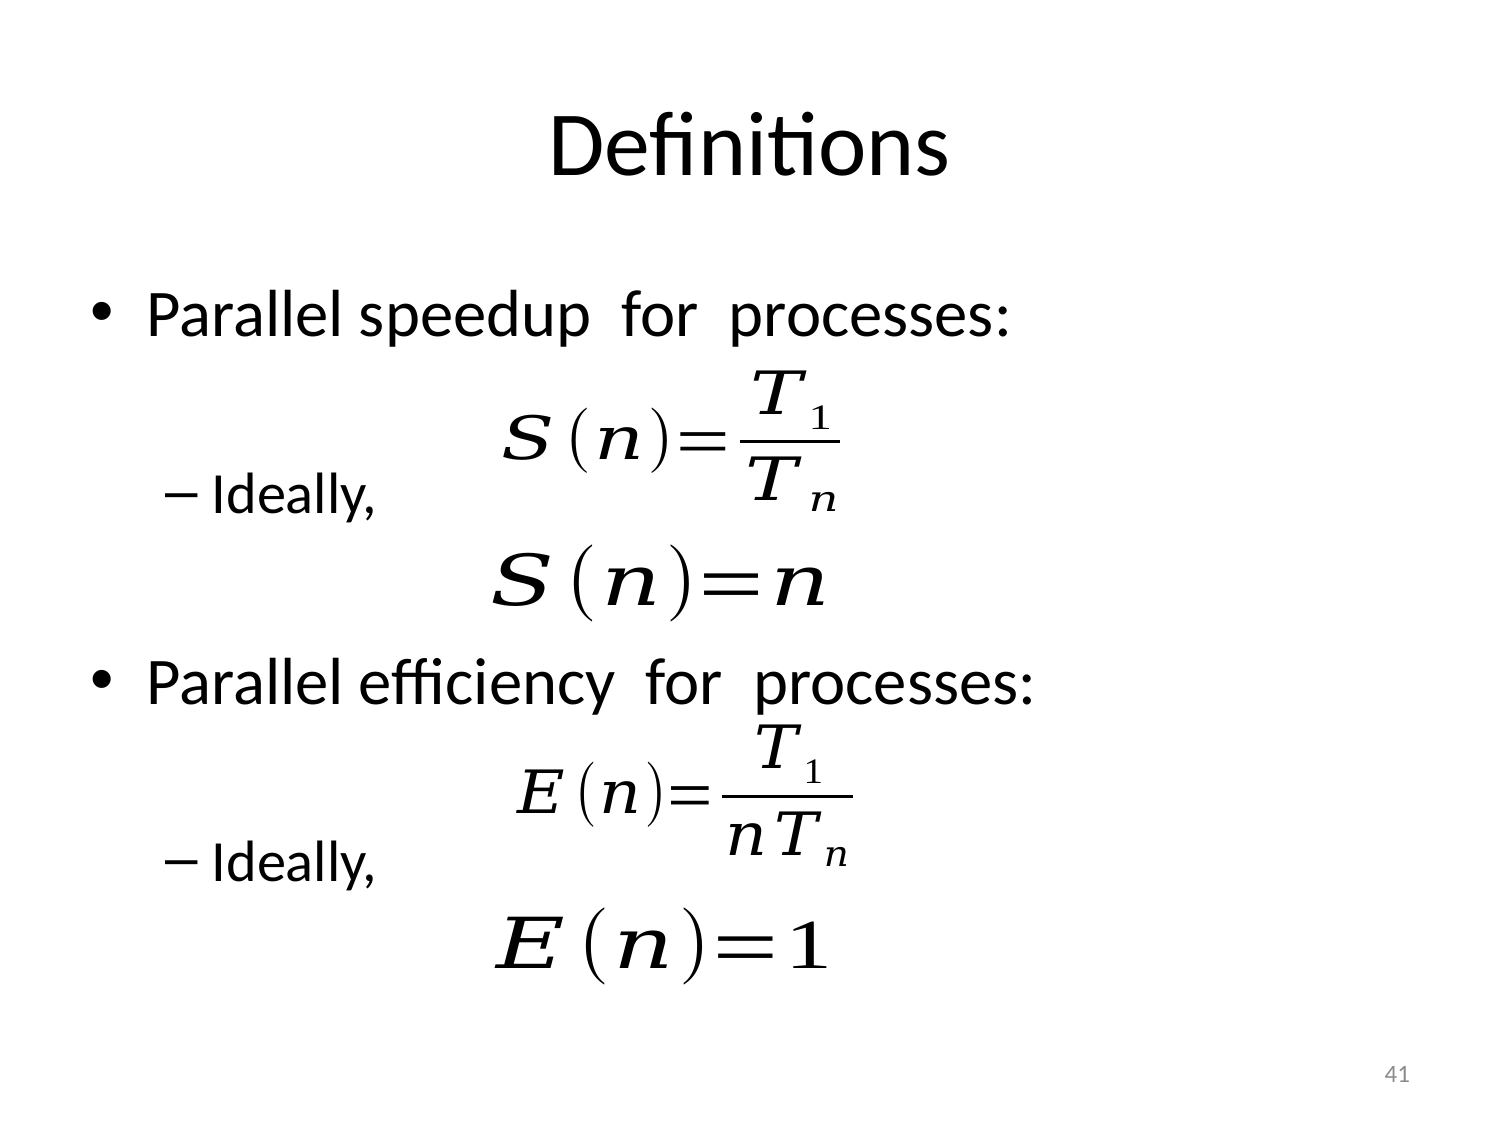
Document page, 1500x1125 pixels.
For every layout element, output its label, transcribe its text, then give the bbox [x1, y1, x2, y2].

slide_number 41 [1074, 1042, 1425, 1103]
title Definitions [75, 45, 1425, 233]
